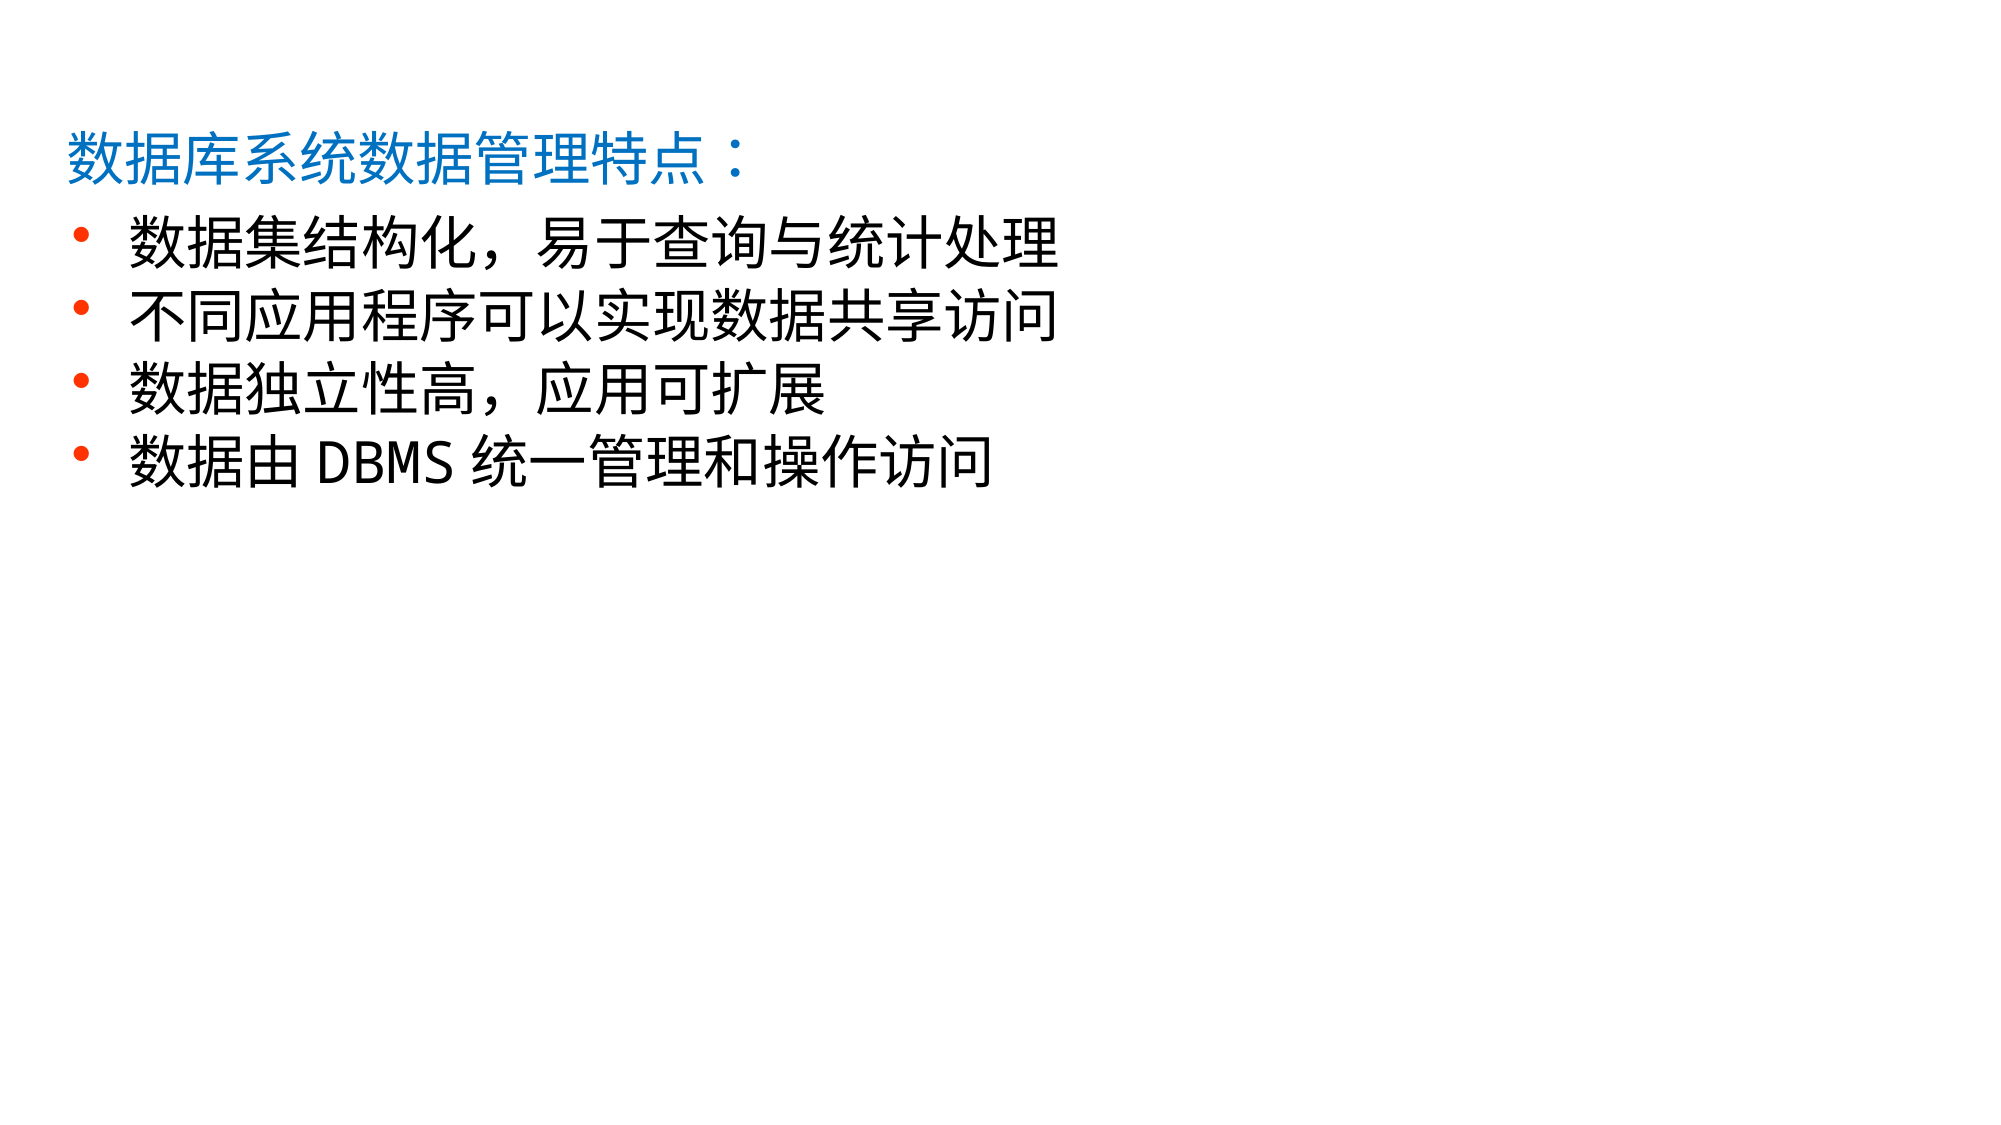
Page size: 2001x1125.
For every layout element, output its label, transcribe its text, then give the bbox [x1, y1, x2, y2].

text_box 数据库系统数据管理特点： [51, 96, 1852, 200]
text_box 数据集结构化，易于查询与统计处理 不同应用程序可以实现数据共享访问 数据独立性高，应用可扩展 数据由DBMS统一管理和操作访问 [56, 196, 1314, 503]
